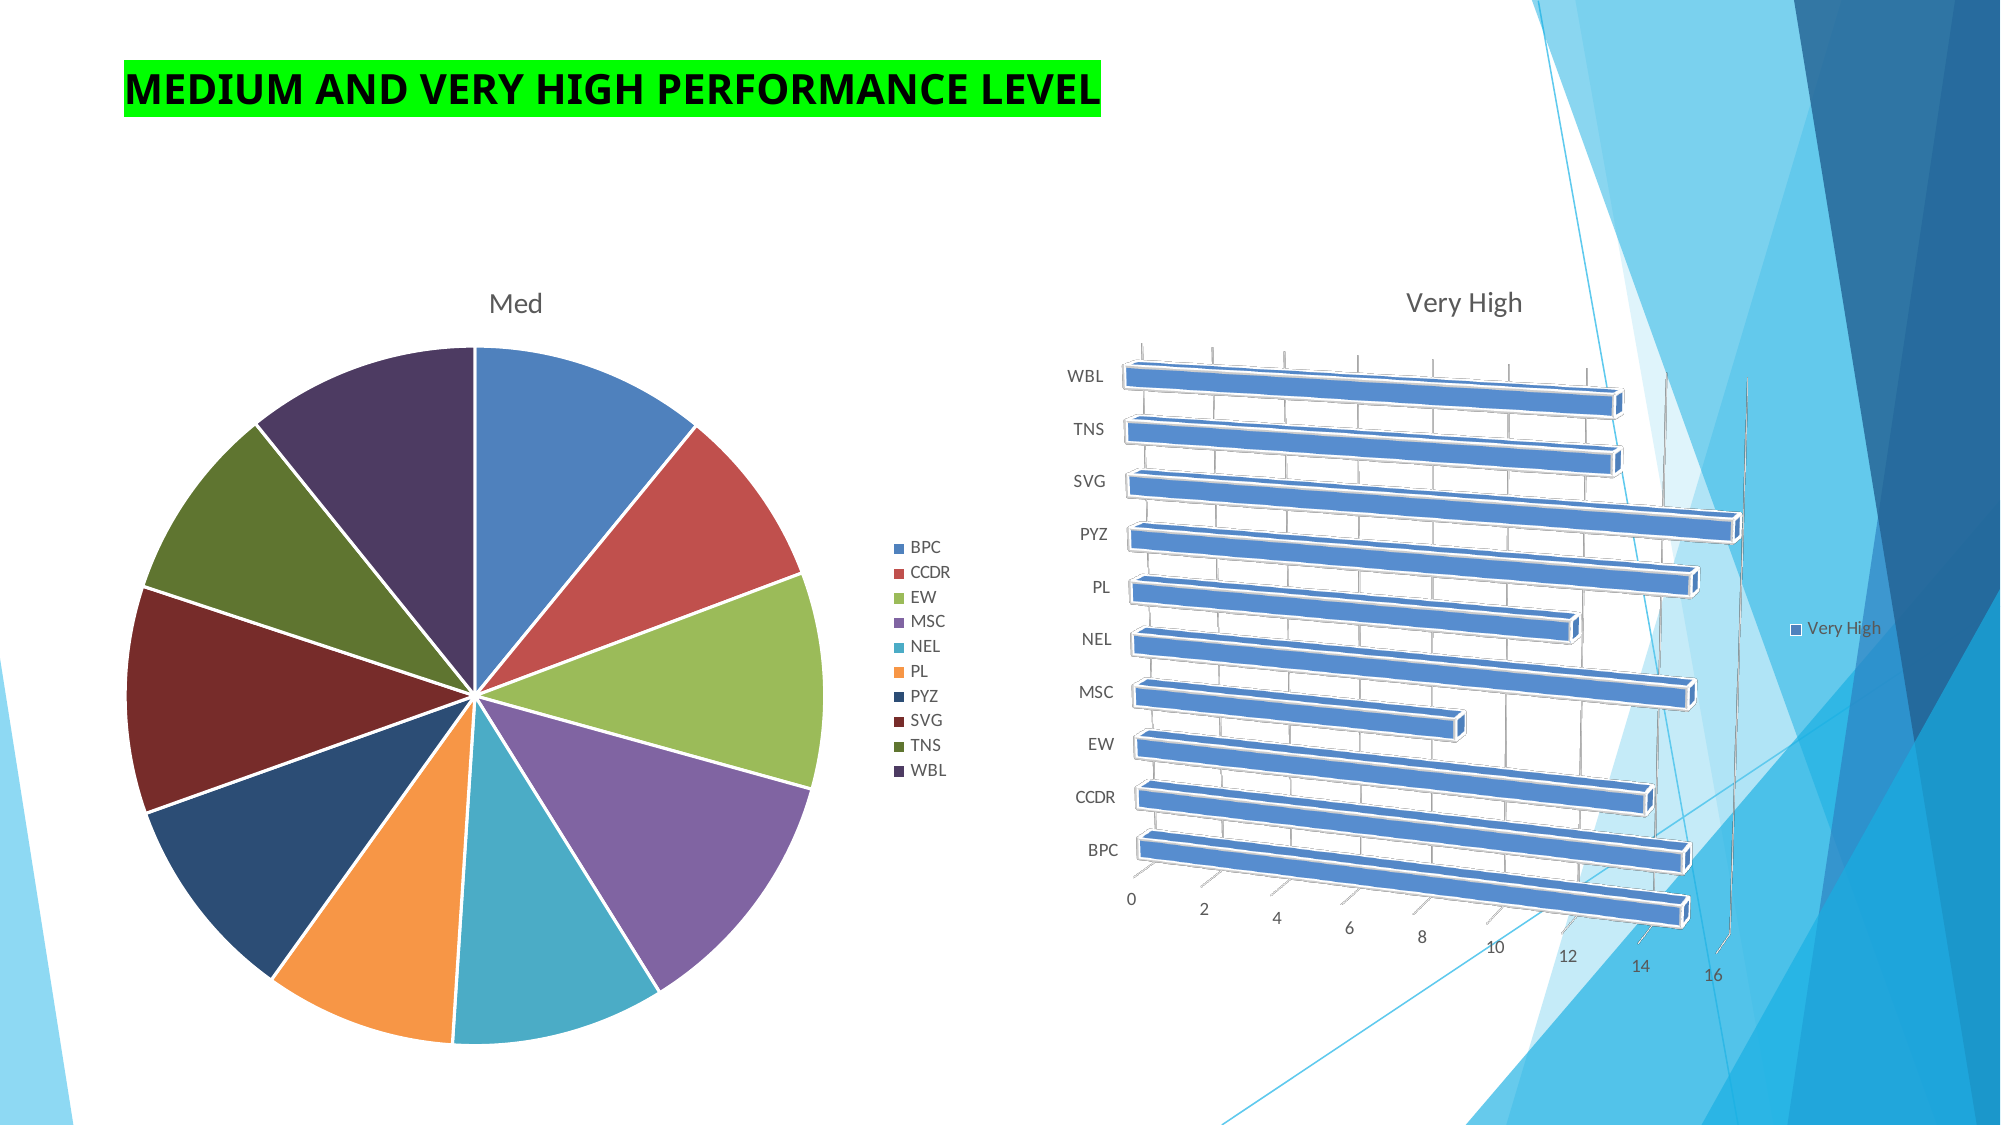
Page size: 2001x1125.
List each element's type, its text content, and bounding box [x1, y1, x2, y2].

chart [62, 258, 971, 1062]
chart [1029, 258, 1901, 1002]
title MEDIUM AND VERY HIGH PERFORMANCE LEVEL [123, 63, 1877, 114]
